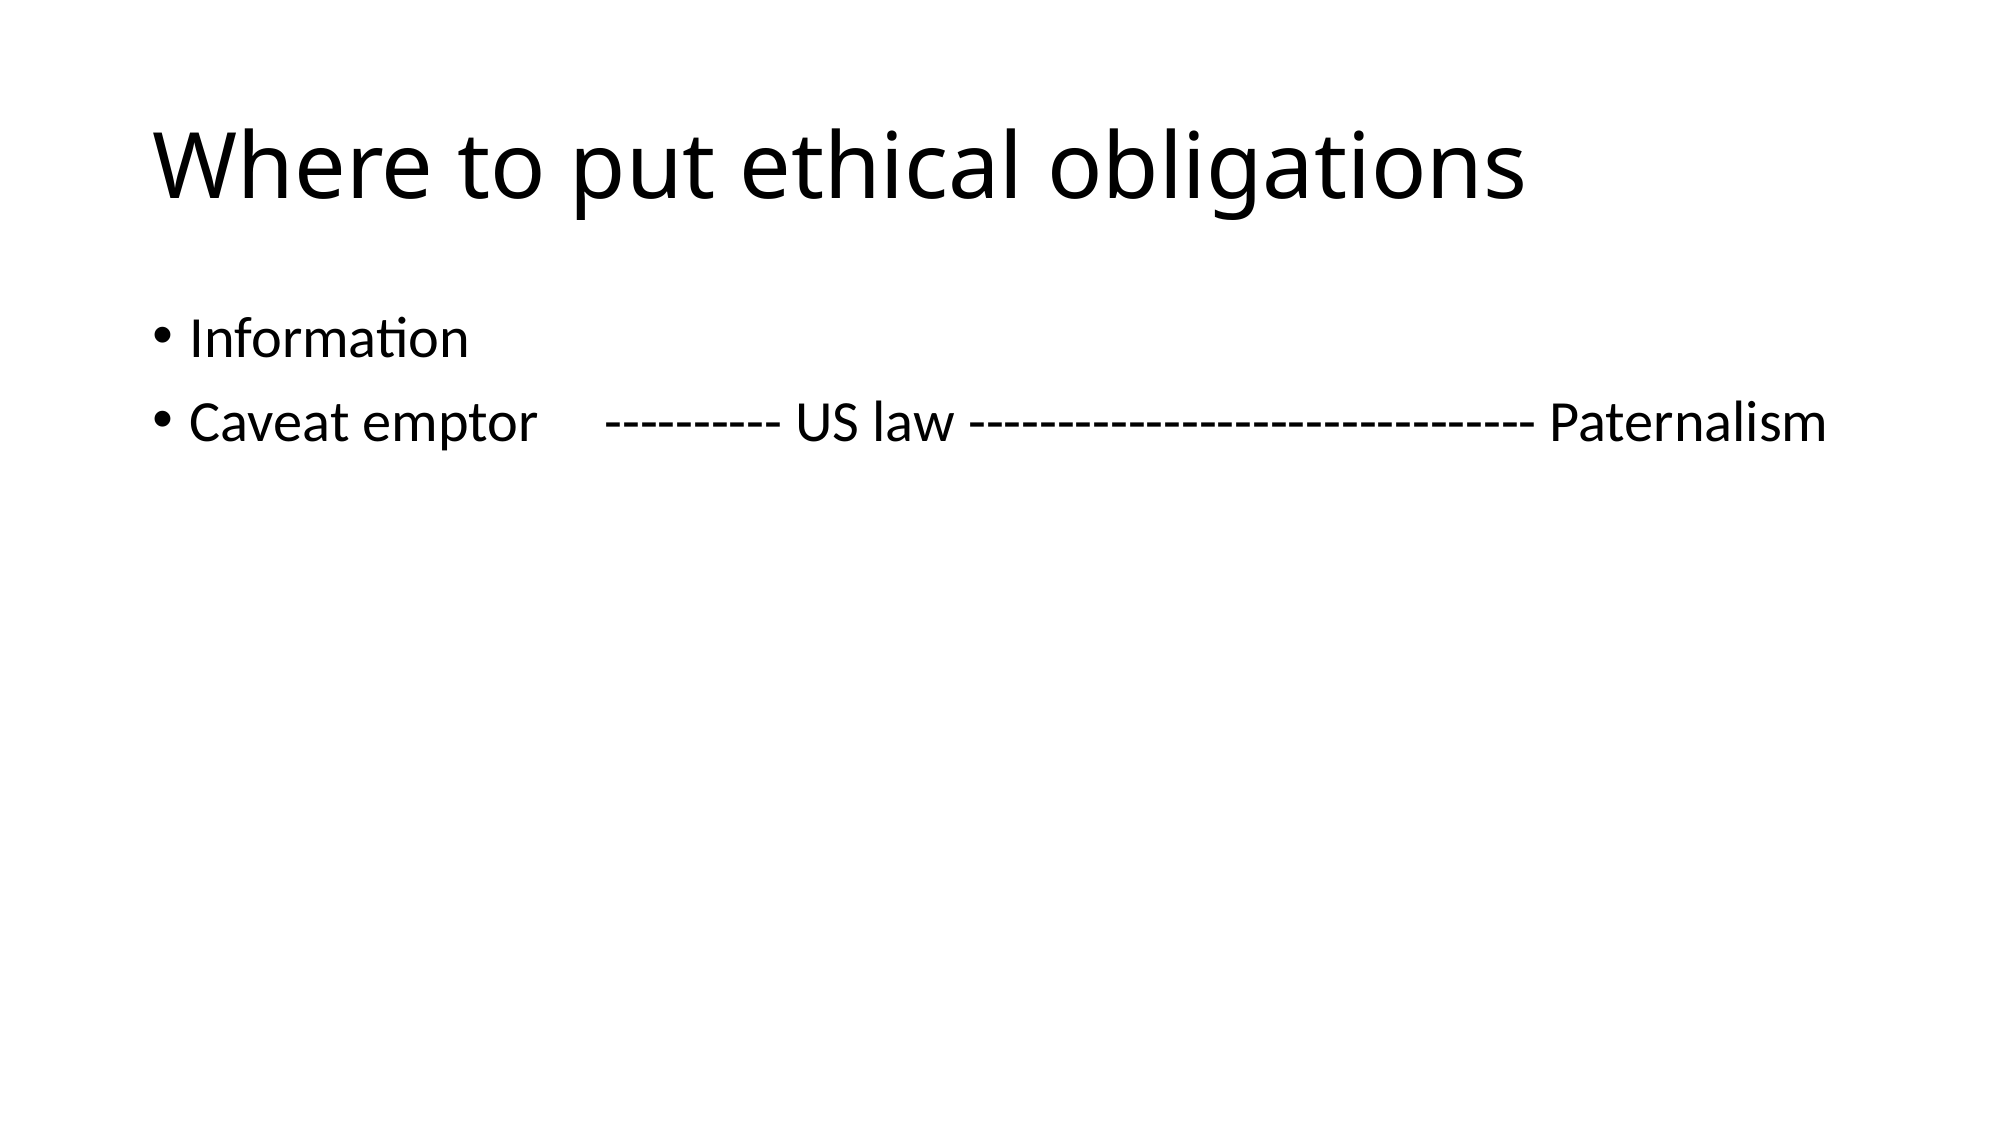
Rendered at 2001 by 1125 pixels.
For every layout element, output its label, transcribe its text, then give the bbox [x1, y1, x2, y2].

title Where to put ethical obligations [137, 59, 1863, 278]
list Information Caveat emptor ---------- US law -------------------------------- Paternalism [137, 299, 1863, 1014]
